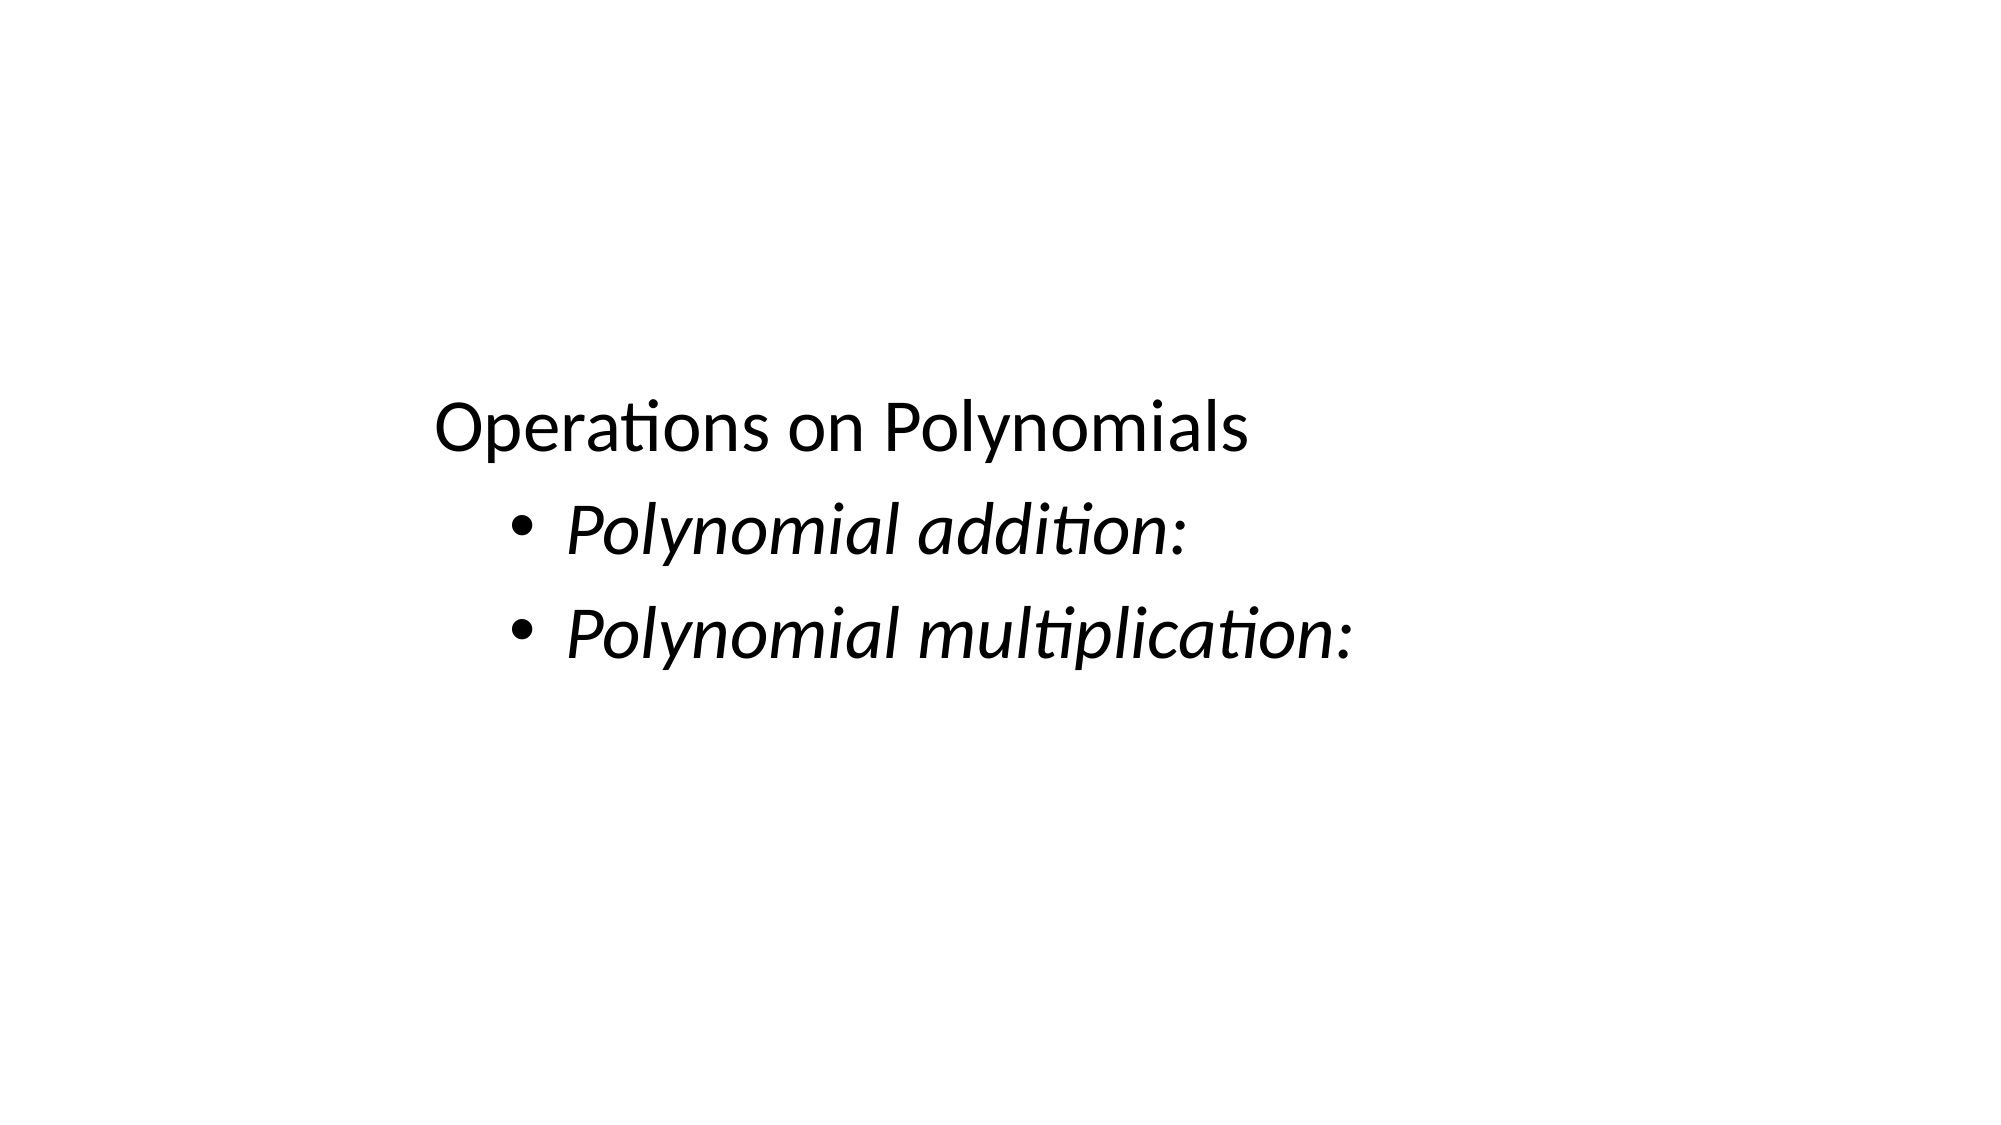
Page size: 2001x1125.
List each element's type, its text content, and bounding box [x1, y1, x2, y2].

text_box Operations on Polynomials Polynomial addition: Polynomial multiplication: [419, 355, 1607, 681]
